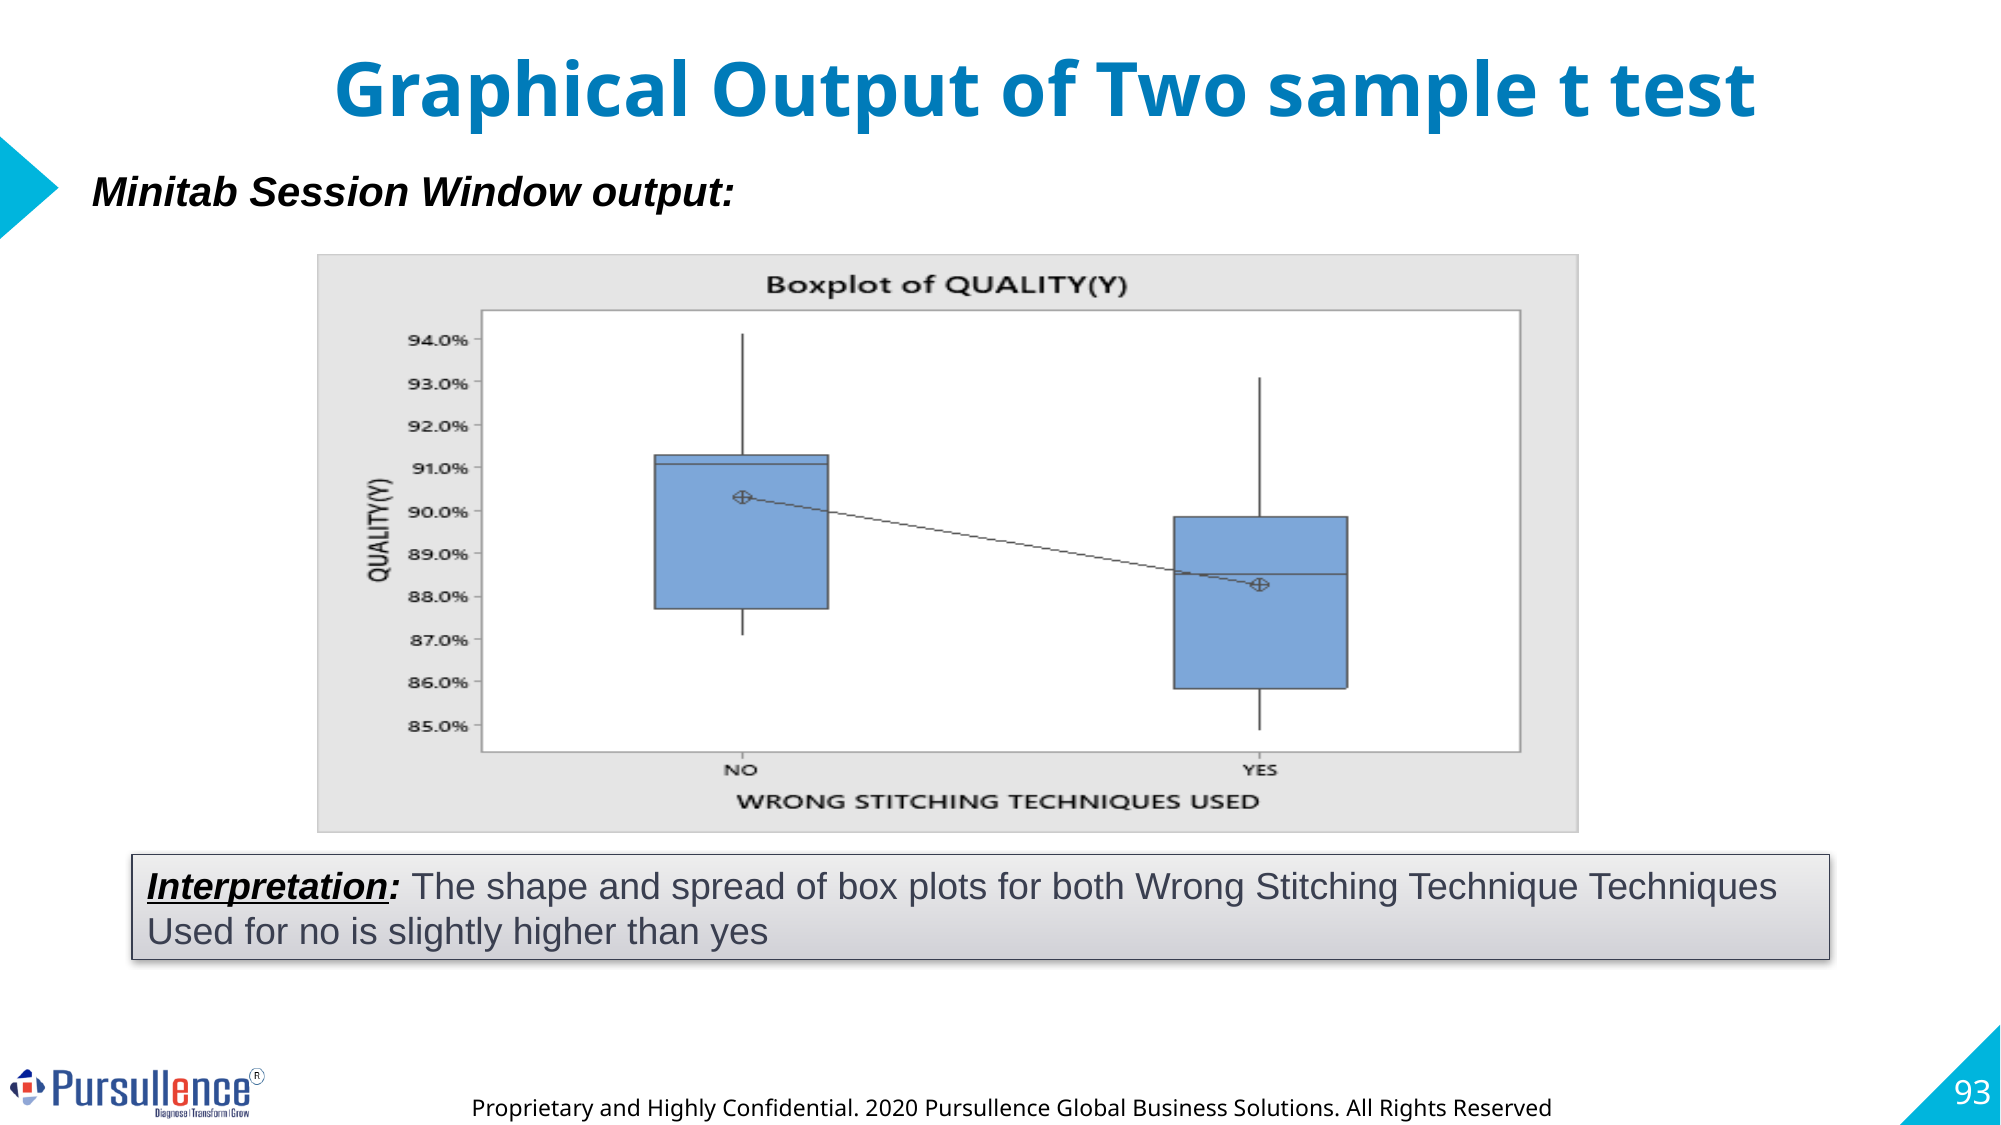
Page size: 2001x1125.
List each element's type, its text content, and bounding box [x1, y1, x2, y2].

text_box Proprietary and Highly Confidential. 2020 Pursullence Global Business Solutions. All Rights Reserved [456, 1085, 1734, 1125]
text_box Graphical Output of Two sample t test [317, 0, 1774, 110]
text_box Minitab Session Window output: [77, 157, 1217, 222]
picture [0, 1061, 265, 1122]
picture [316, 254, 1579, 834]
slide_number 93 [1891, 1014, 1992, 1117]
text_box Interpretation: The shape and spread of box plots for both Wrong Stitching Technique Techniques Used for no is slightly higher than yes [131, 854, 1830, 960]
